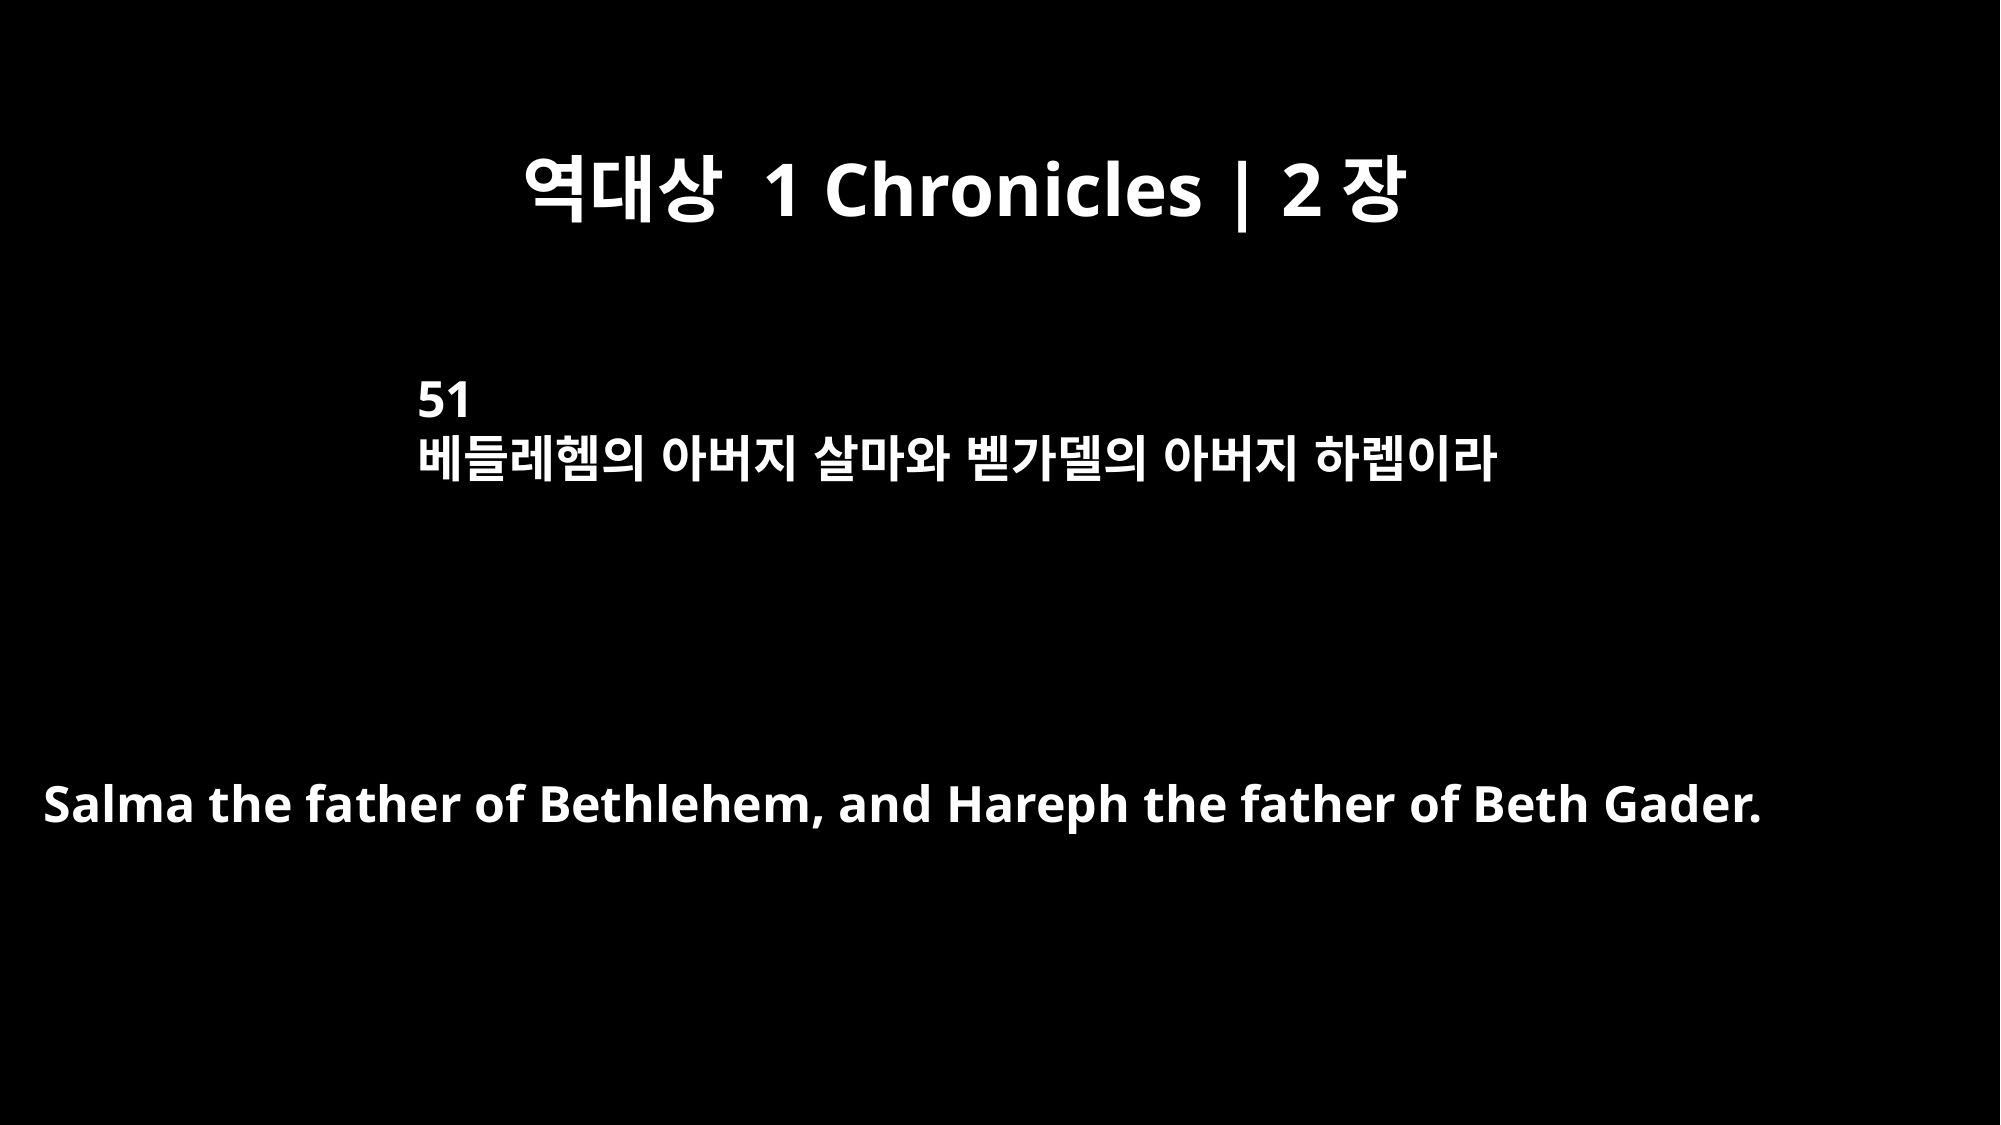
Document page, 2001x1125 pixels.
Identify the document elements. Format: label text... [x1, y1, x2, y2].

text_box 역대상 1 Chronicles | 2장 [507, 136, 1424, 239]
text_box 51 베들레헴의 아버지 살마와 벧가델의 아버지 하렙이라 [402, 359, 1515, 495]
text_box Salma the father of Bethlehem, and Hareph the father of Beth Gader. [28, 764, 1779, 840]
